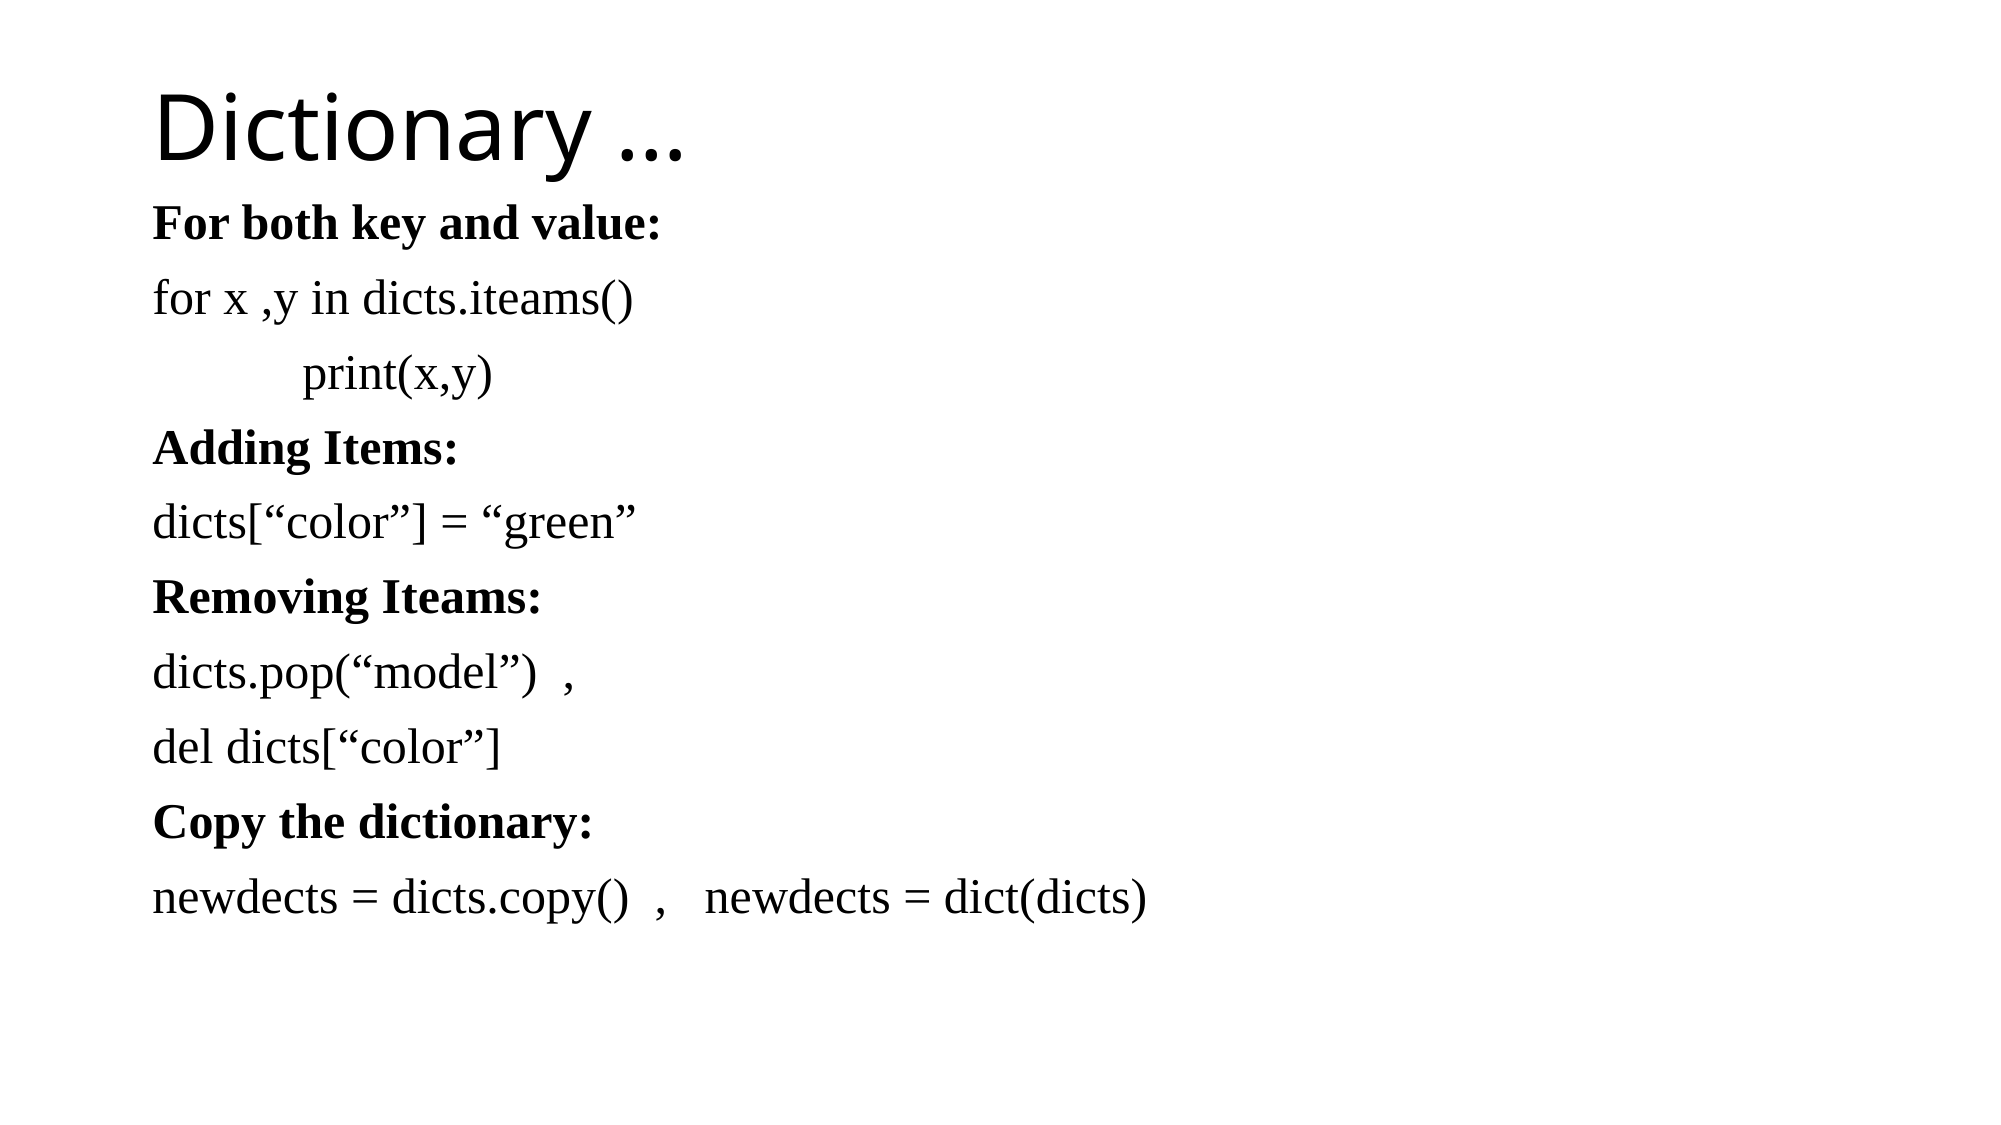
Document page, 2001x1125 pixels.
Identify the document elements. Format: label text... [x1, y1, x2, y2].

title Dictionary … [137, 59, 1863, 188]
list For both key and value: for x ,y in dicts.iteams() print(x,y) Adding Items: dicts[“color”] = “green” Removing Iteams: dicts.pop(“model”) , del dicts[“color”] Copy the dictionary: newdects = dicts.copy() , newdects = dict(dicts) [137, 188, 1863, 1014]
